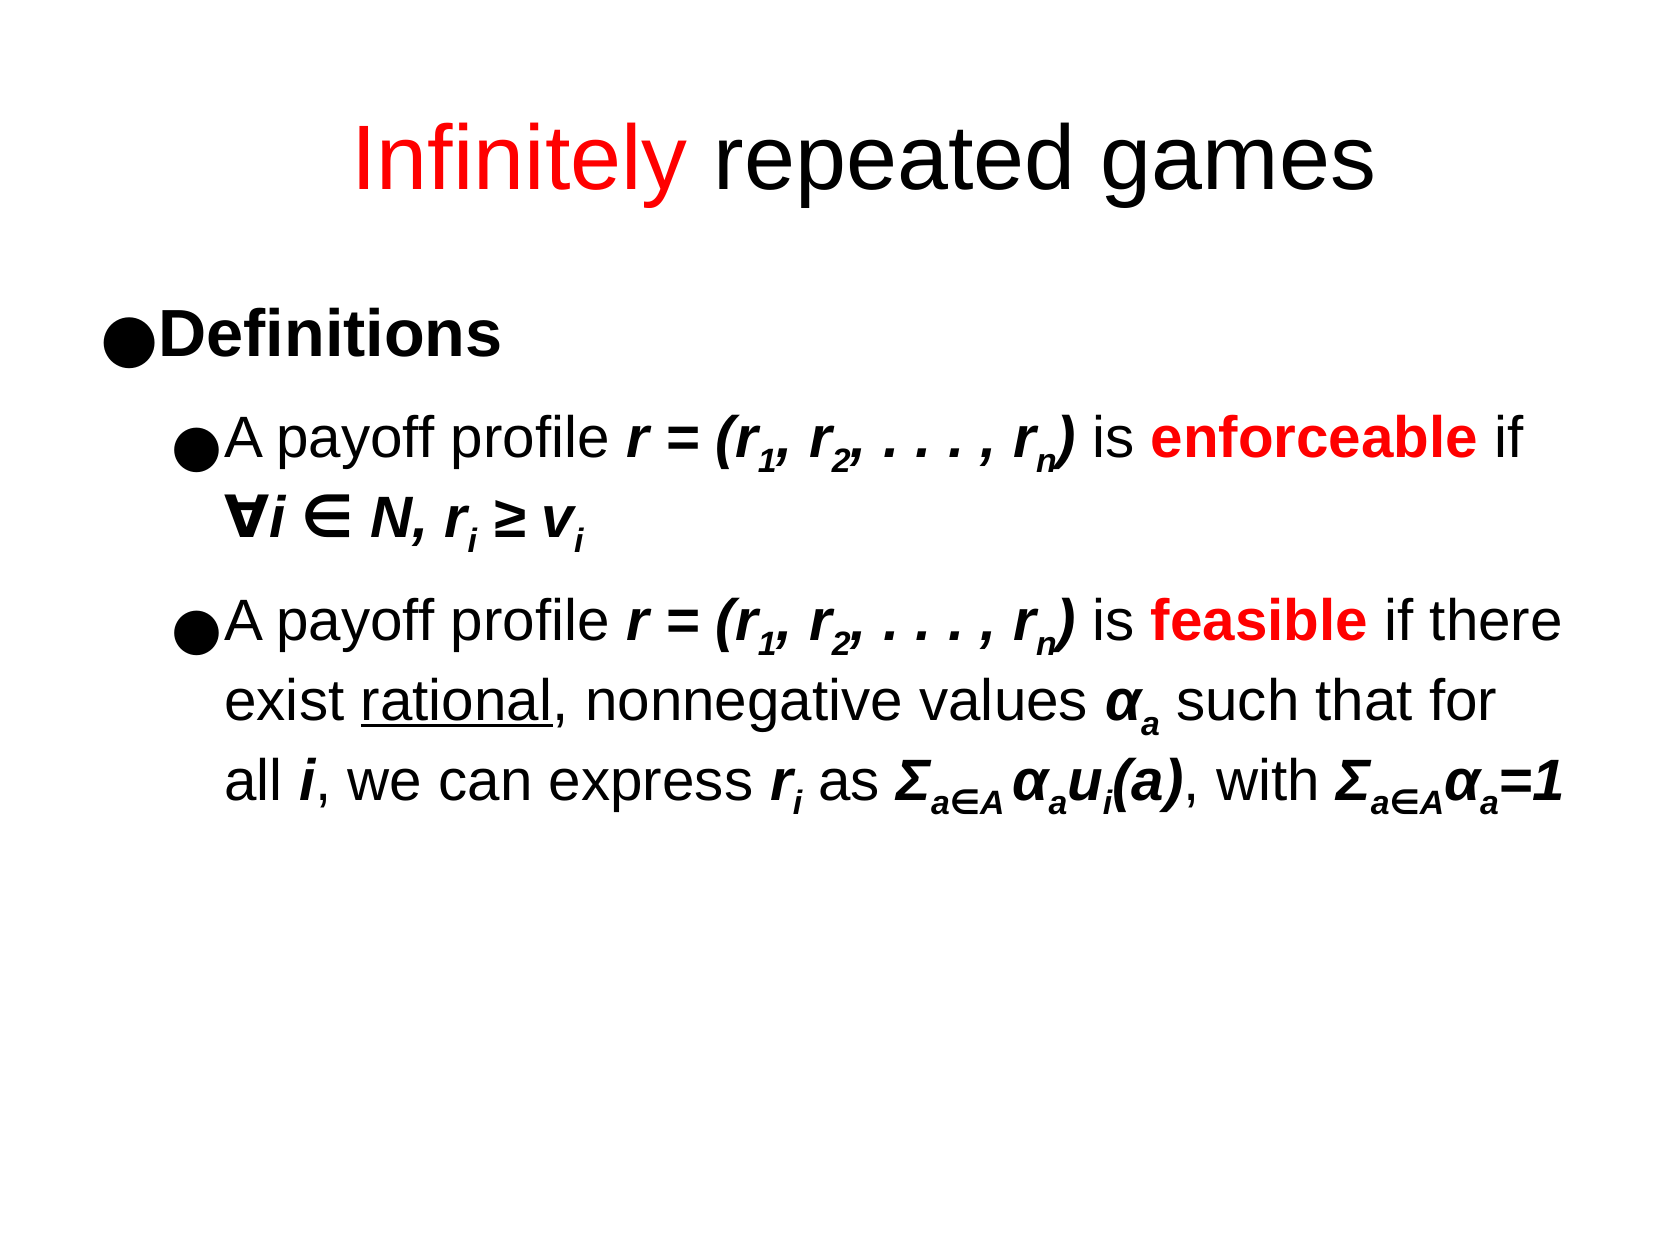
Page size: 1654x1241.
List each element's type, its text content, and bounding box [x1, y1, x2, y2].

text_box Infinitely repeated games [82, 49, 1571, 257]
text_box Definitions A payoff profile r = (r1, r2, . . . , rn) is enforceable if ∀i ∈ N, ri ≥ vi A payoff profile r = (r1, r2, . . . , rn) is feasible if there exist rational, nonnegative values αa such that for all i, we can express ri as Σa∈A αaui(a), with Σa∈Aαa=1 [82, 290, 1571, 1010]
